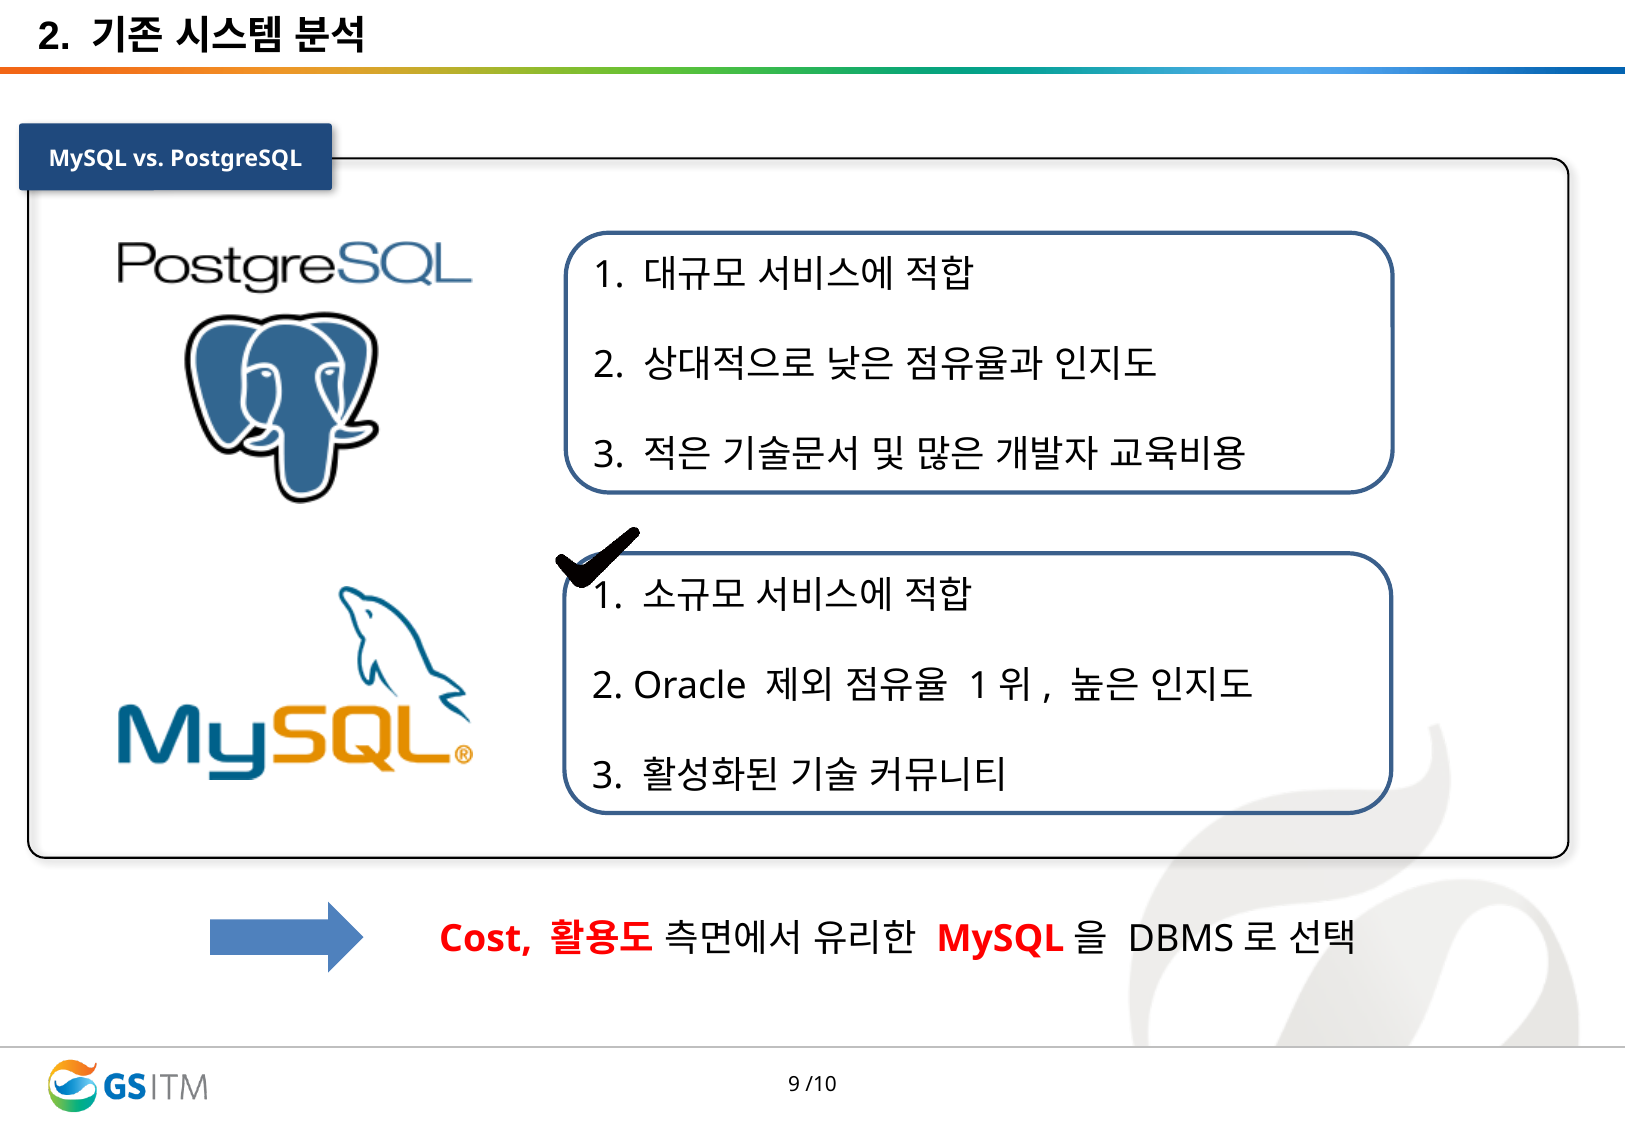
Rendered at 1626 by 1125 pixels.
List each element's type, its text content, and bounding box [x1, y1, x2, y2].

text_box Cost, 활용도 측면에서 유리한 MySQL을 DBMS로 선택 [424, 906, 1373, 967]
text_box [210, 901, 364, 973]
picture [118, 586, 474, 781]
text_box 2. 기존 시스템 분석 [22, 2, 1574, 67]
text_box MySQL vs. PostgreSQL [19, 123, 332, 191]
picture [528, 482, 673, 626]
text_box [28, 158, 1569, 858]
text_box 1. 대규모 서비스에 적합 2. 상대적으로 낮은 점유율과 인지도 3. 적은 기술문서 및 많은 개발자 교육비용 [563, 230, 1395, 495]
text_box 1. 소규모 서비스에 적합 2. Oracle 제외 점유율 1위, 높은 인지도 3. 활성화된 기술 커뮤니티 [562, 551, 1394, 816]
picture [118, 241, 474, 504]
picture [44, 1058, 211, 1113]
picture [0, 67, 1625, 74]
